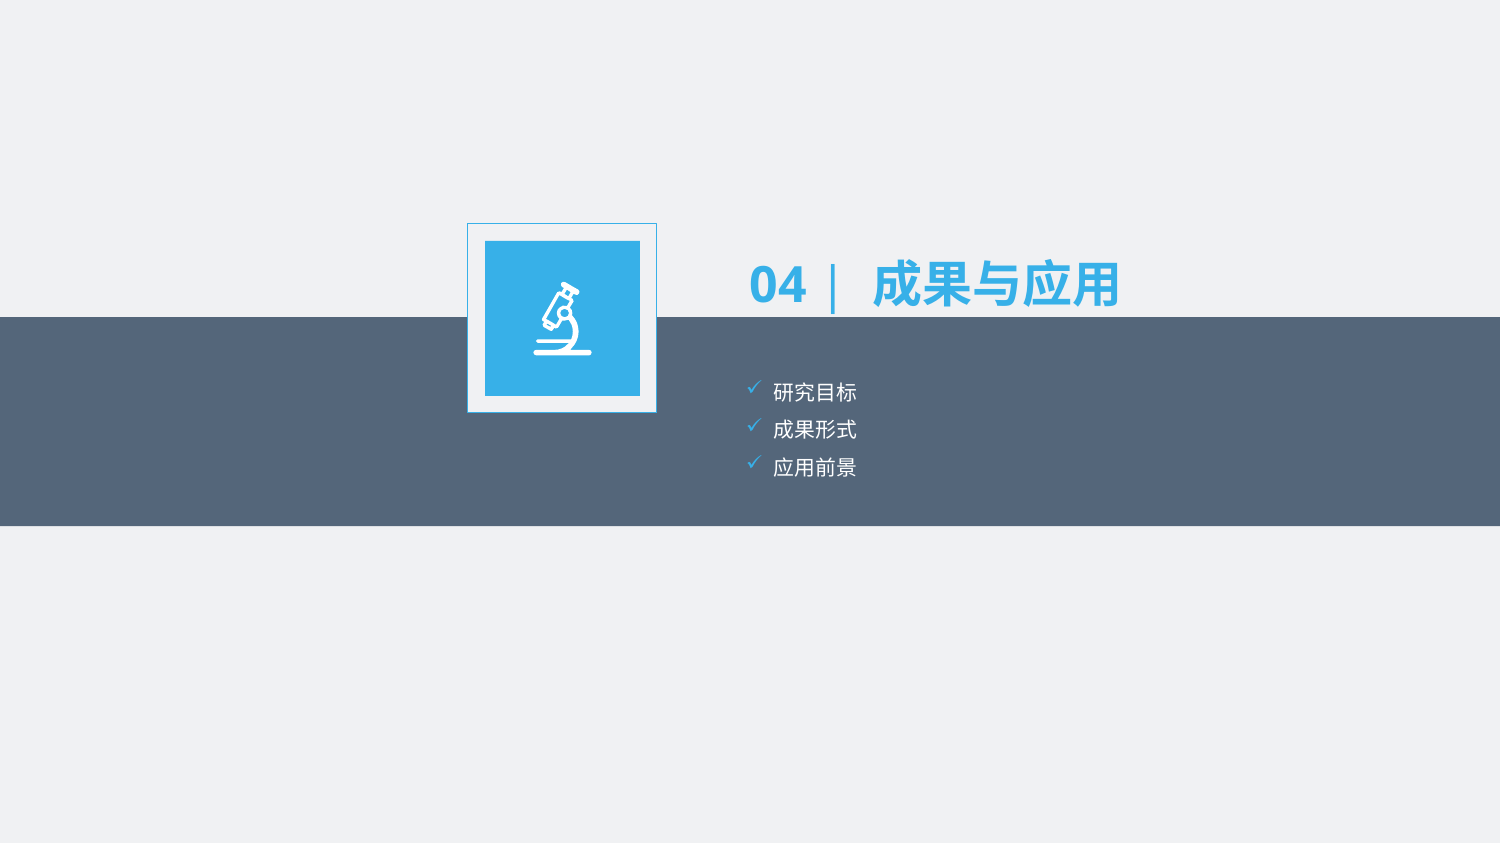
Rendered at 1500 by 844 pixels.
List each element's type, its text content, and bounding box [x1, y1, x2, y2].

text_box [533, 281, 592, 356]
text_box 04 | 成果与应用 [749, 222, 1140, 313]
text_box 研究目标 成果形式 应用前景 [745, 367, 980, 480]
text_box [483, 239, 642, 398]
text_box [0, 315, 1500, 528]
text_box [466, 222, 659, 415]
